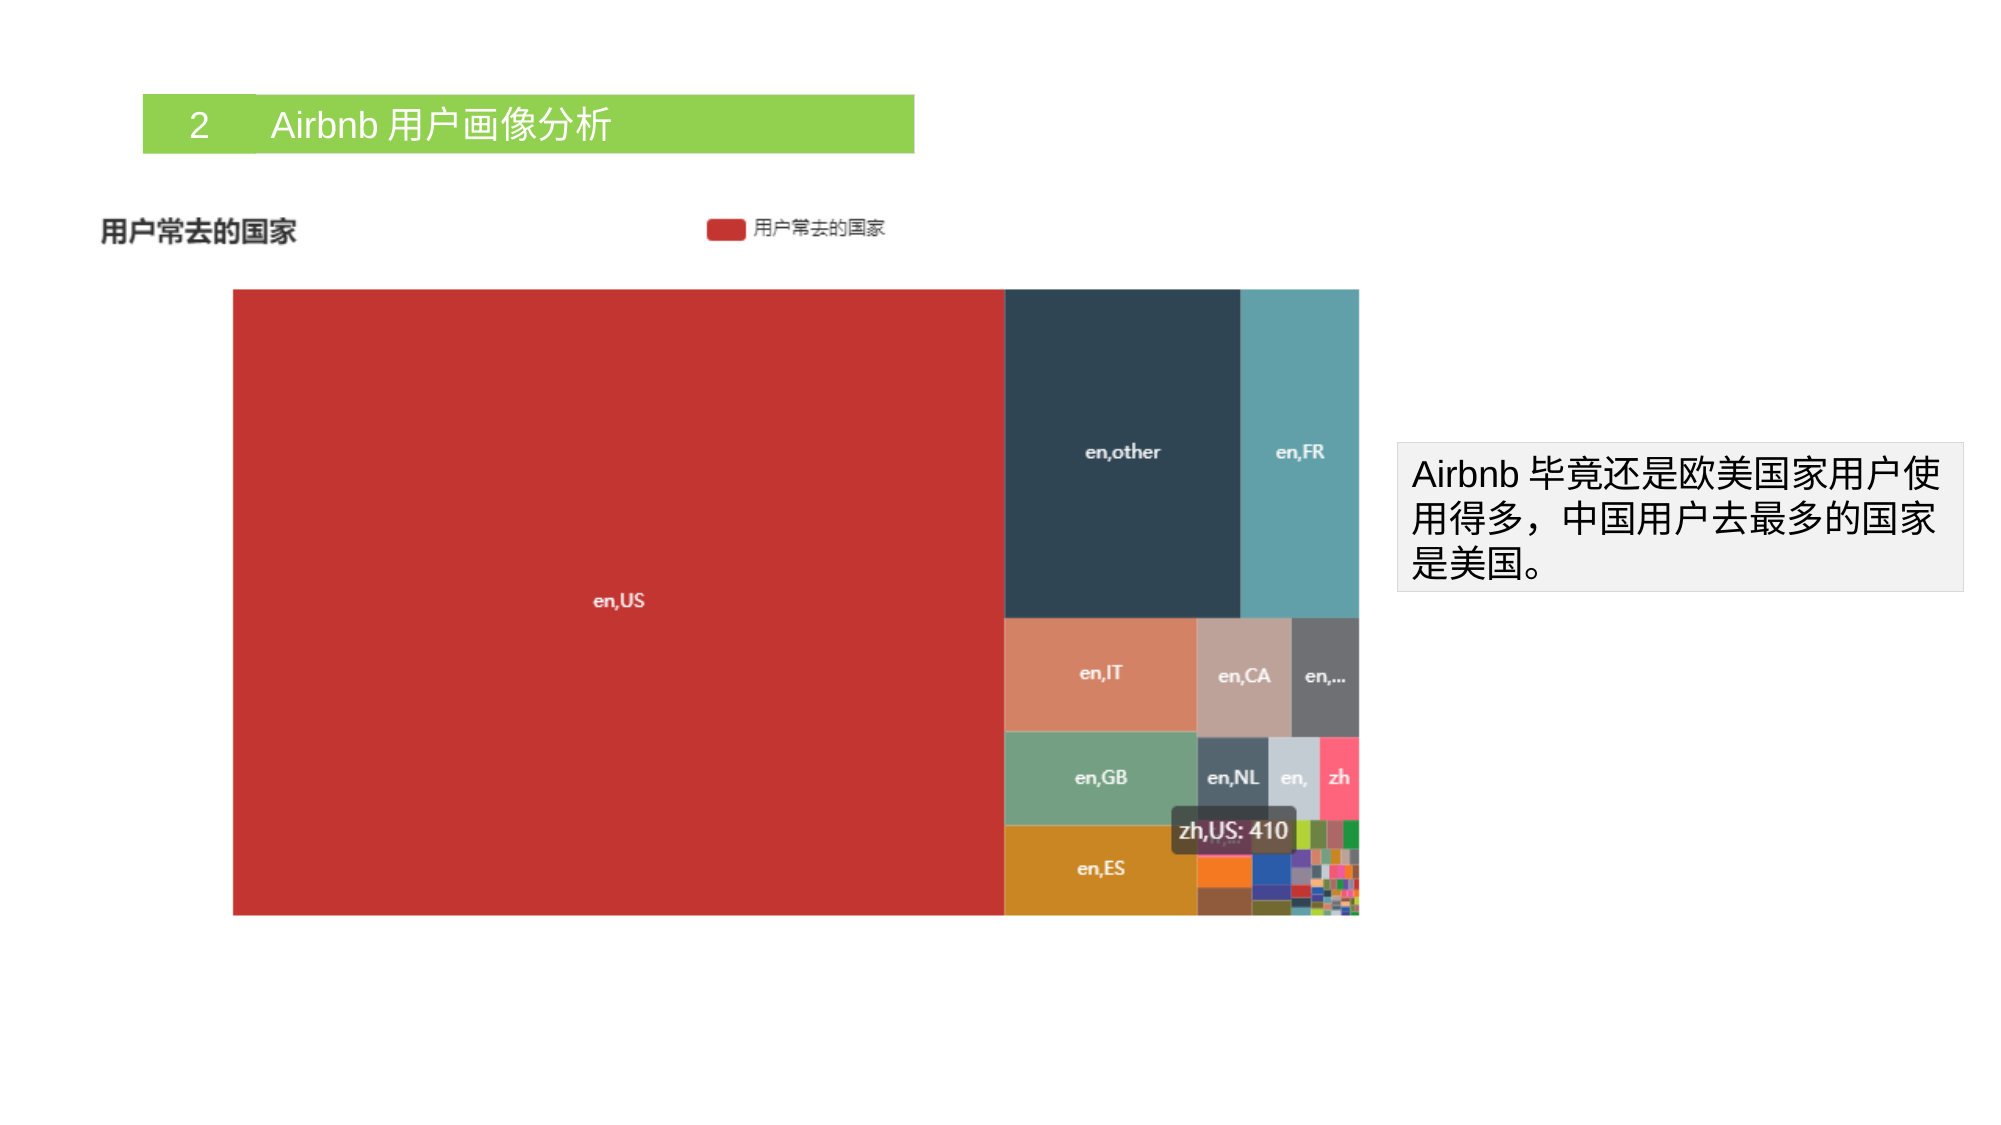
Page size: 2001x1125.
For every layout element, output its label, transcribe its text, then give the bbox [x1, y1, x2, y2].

text_box Airbnb用户画像分析 [256, 94, 915, 154]
text_box 2 [142, 94, 256, 154]
text_box Airbnb毕竟还是欧美国家用户使用得多，中国用户去最多的国家是美国。 [1397, 442, 1964, 592]
picture [91, 202, 1375, 933]
